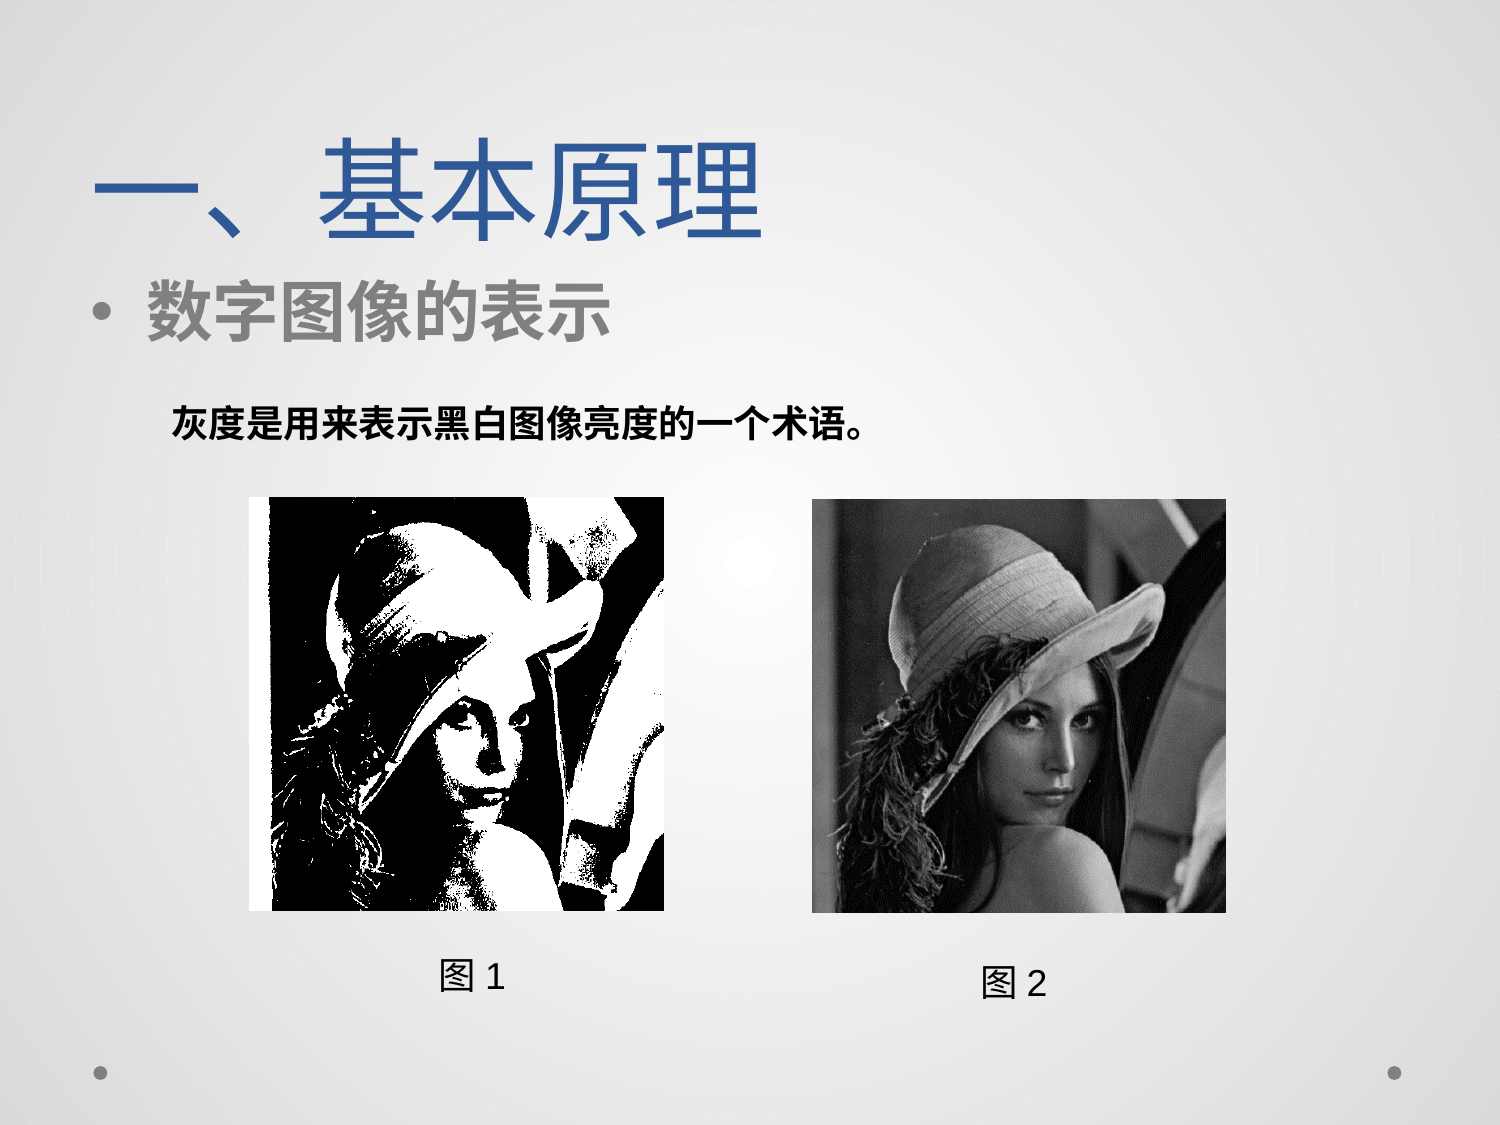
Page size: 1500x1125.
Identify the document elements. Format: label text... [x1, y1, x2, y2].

text_box 灰度是用来表示黑白图像亮度的一个术语。 [156, 392, 899, 453]
title 一、基本原理 [75, 0, 1425, 262]
text_box 图1 [423, 944, 532, 1005]
picture [249, 496, 664, 911]
picture [812, 498, 1226, 913]
text_box 图2 [965, 951, 1073, 1012]
list 数字图像的表示 [74, 262, 1426, 1006]
